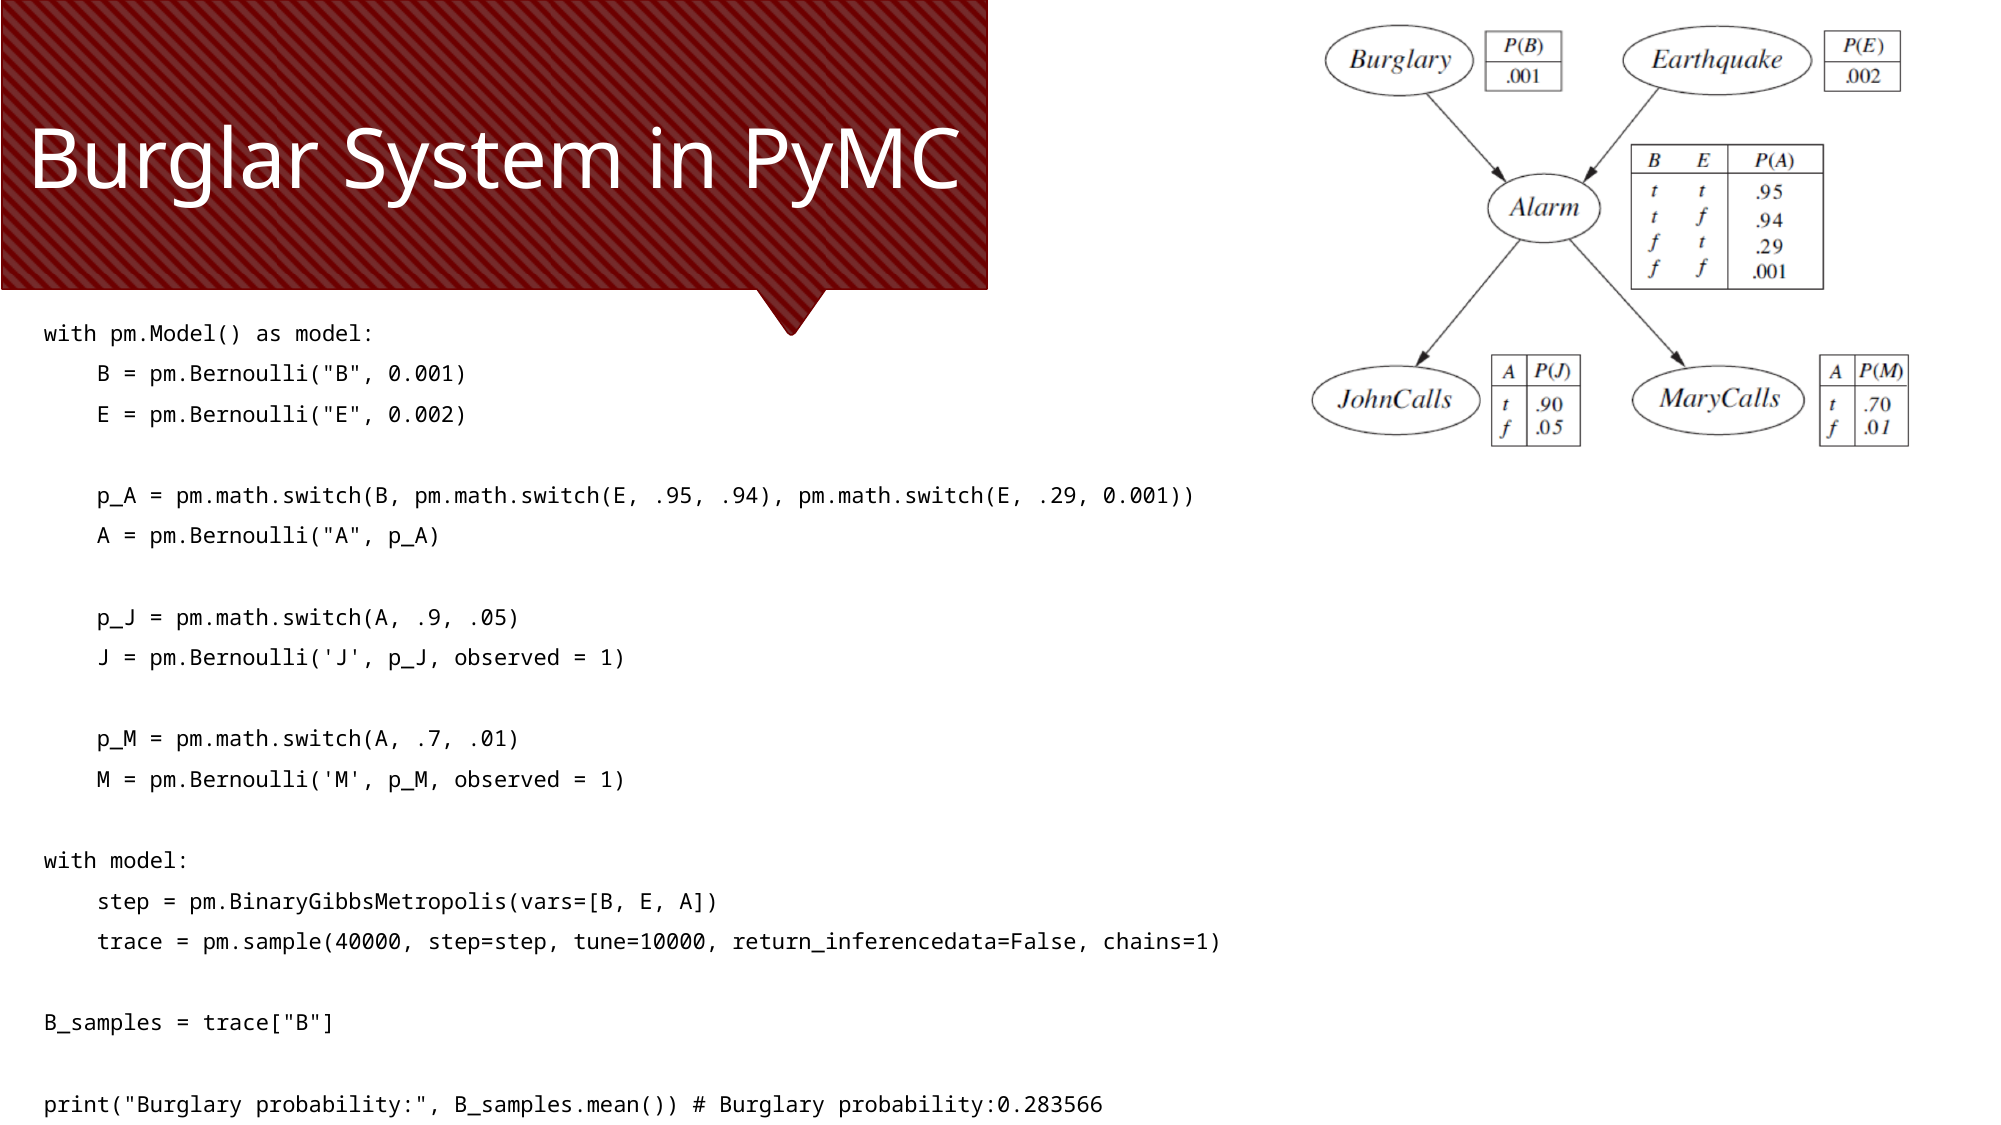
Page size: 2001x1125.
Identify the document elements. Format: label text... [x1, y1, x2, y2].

picture [1260, 17, 1987, 452]
title Burglar System in PyMC [12, 61, 985, 249]
list with pm.Model() as model: B = pm.Bernoulli("B", 0.001) E = pm.Bernoulli("E", 0.002) p_A = pm.math.switch(B, pm.math.switch(E, .95, .94), pm.math.switch(E, .29, 0.001)) A = pm.Bernoulli("A", p_A) p_J = pm.math.switch(A, .9, .05) J = pm.Bernoulli('J', p_J, observed = 1) p_M = pm.math.switch(A, .7, .01) M = pm.Bernoulli('M', p_M, observed = 1) with model: step = pm.BinaryGibbsMetropolis(vars=[B, E, A]) trace = pm.sample(40000, step=step, tune=10000, return_inferencedata=False, chains=1) B_samples = trace["B"] print("Burglary probability:", B_samples.mean()) # Burglary probability:0.283566 [28, 311, 1987, 1125]
